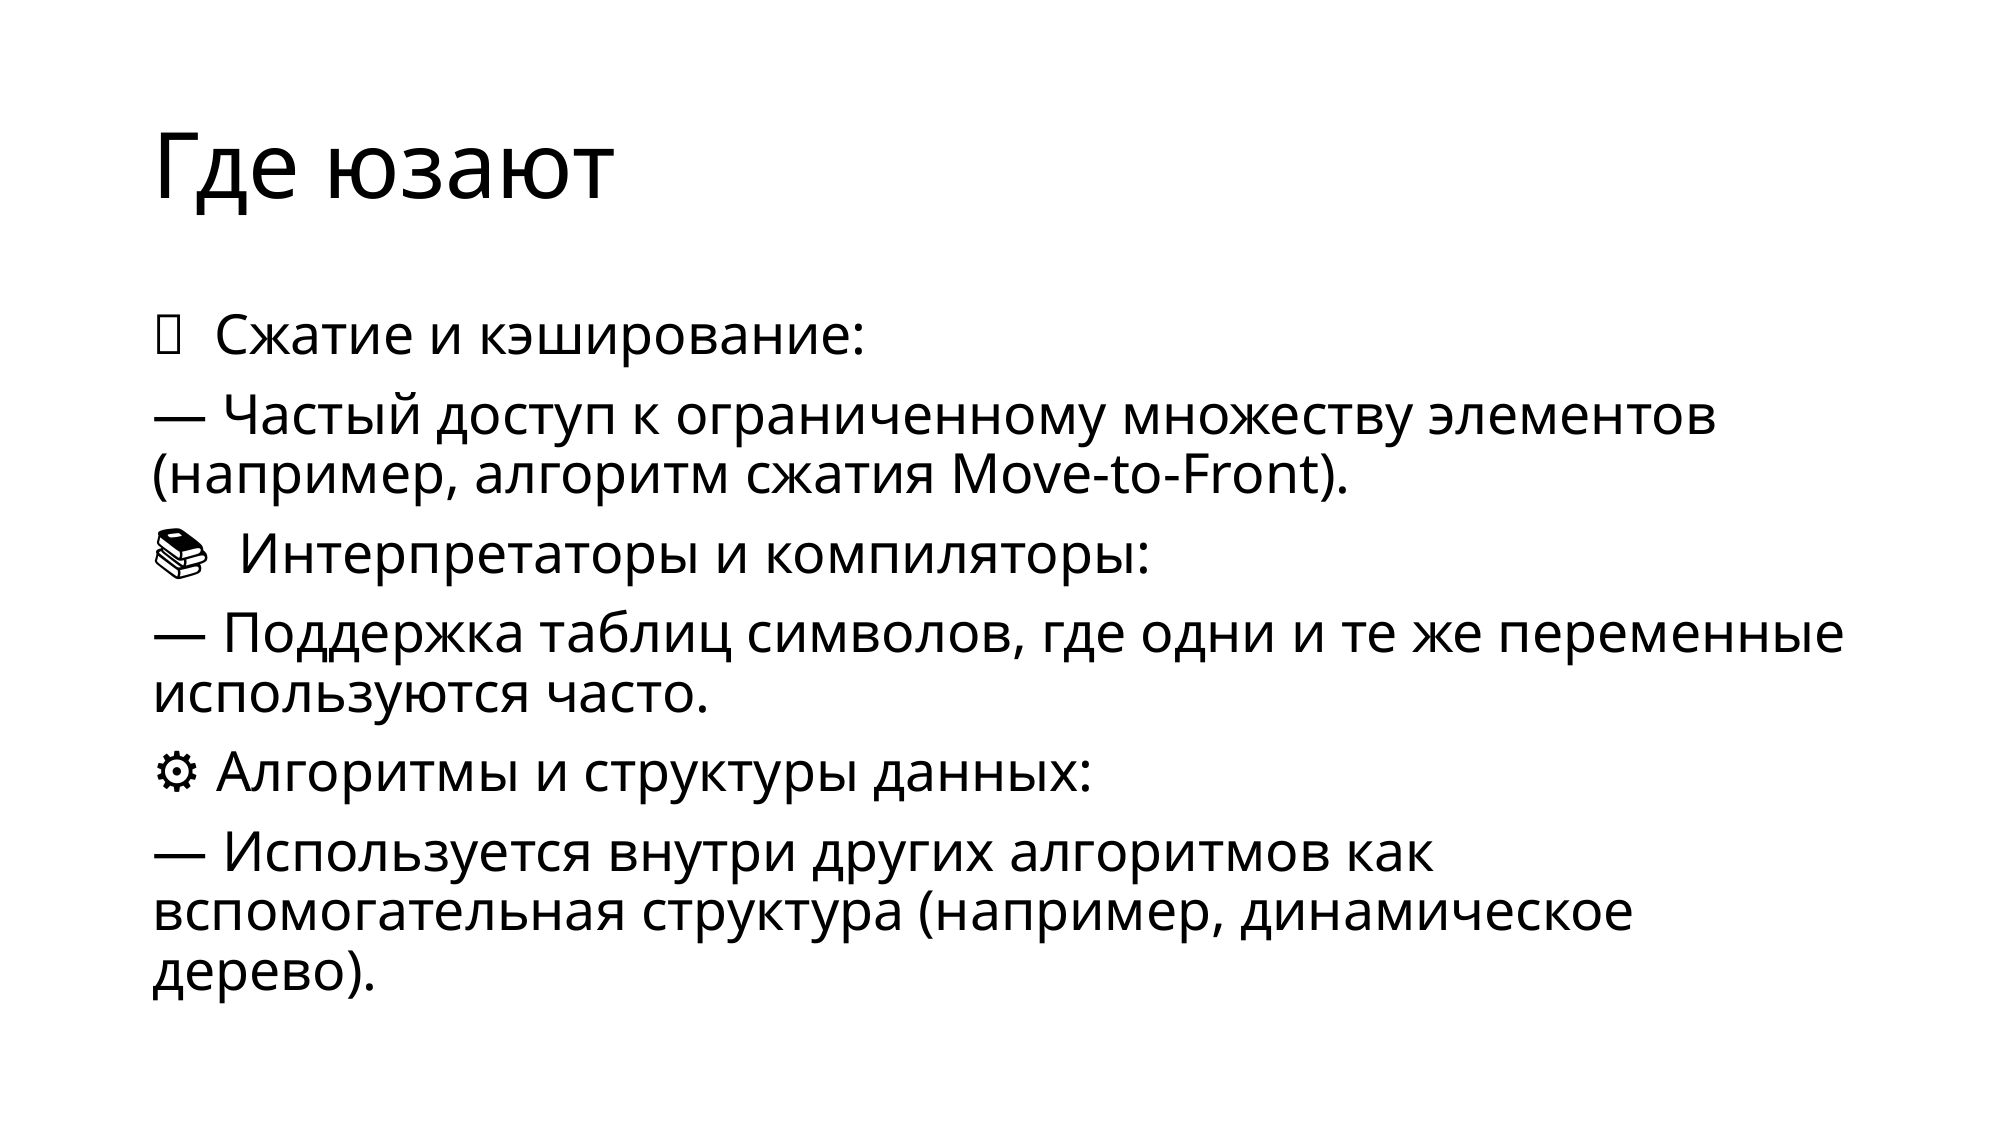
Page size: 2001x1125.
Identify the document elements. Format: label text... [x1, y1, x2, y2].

title Где юзают [137, 59, 1863, 278]
list 📁 Сжатие и кэширование: — Частый доступ к ограниченному множеству элементов (например, алгоритм сжатия Move-to-Front). 📚 Интерпретаторы и компиляторы: — Поддержка таблиц символов, где одни и те же переменные используются часто. ⚙ Алгоритмы и структуры данных: — Используется внутри других алгоритмов как вспомогательная структура (например, динамическое дерево). [137, 299, 1863, 1014]
